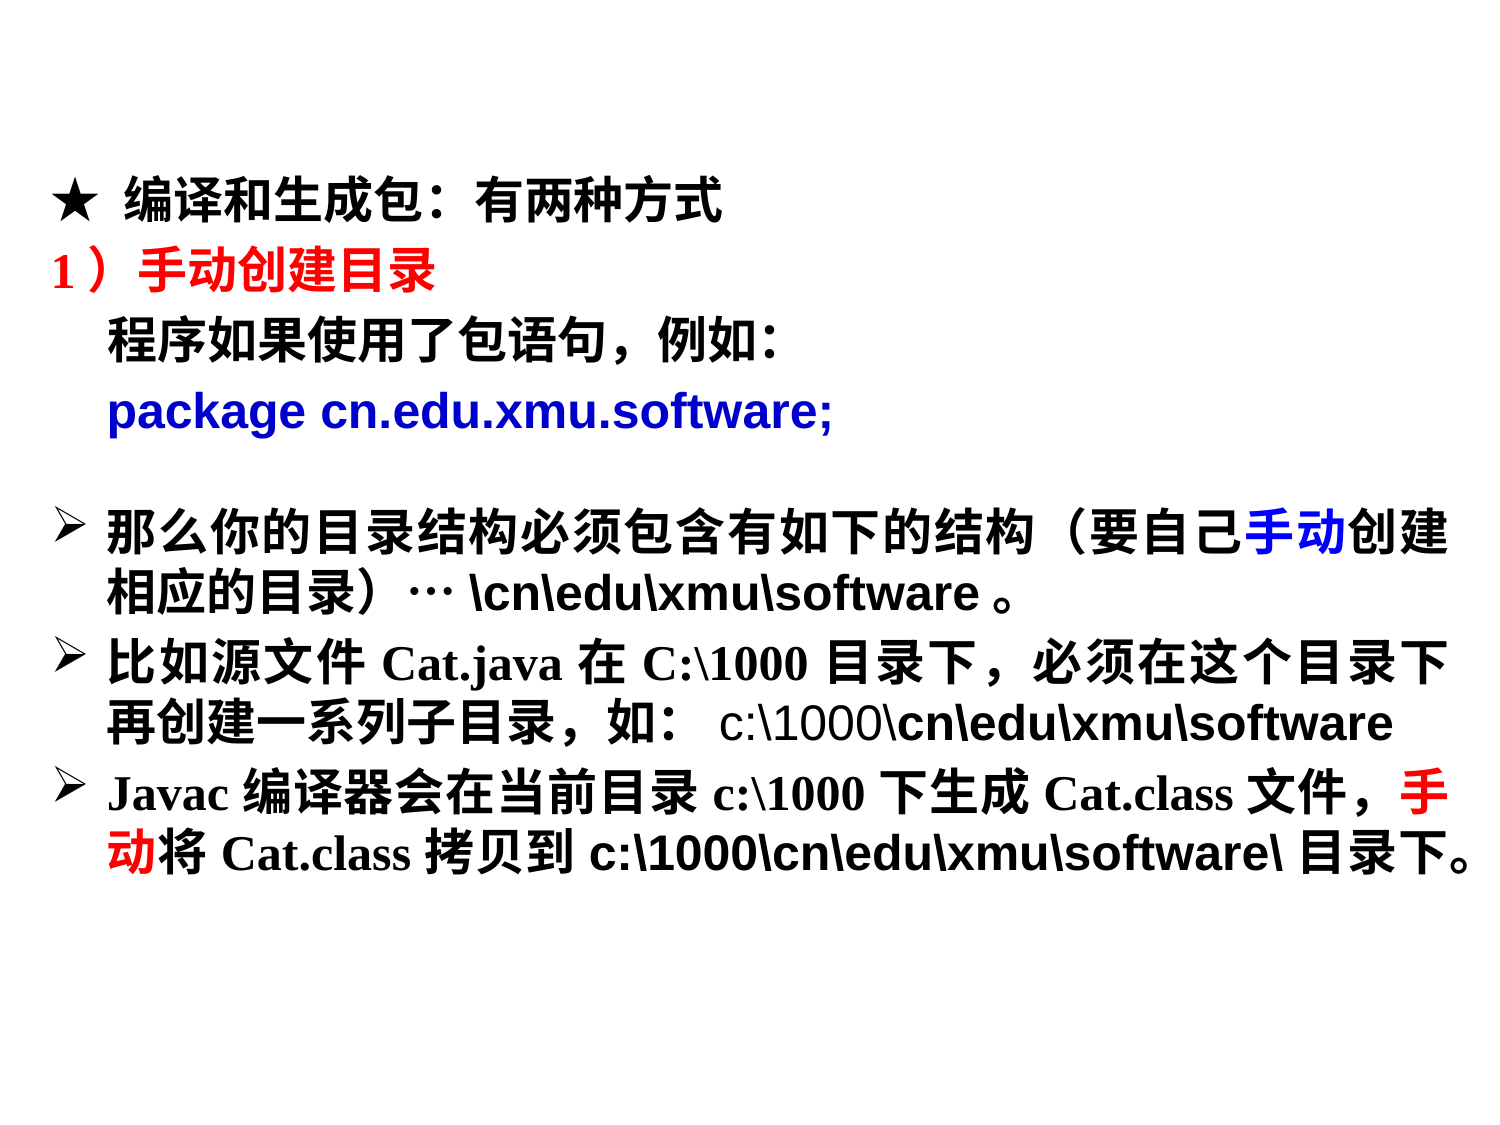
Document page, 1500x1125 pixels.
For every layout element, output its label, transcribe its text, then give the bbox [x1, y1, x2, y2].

list ★ 编译和生成包：有两种方式 1）手动创建目录 程序如果使用了包语句，例如： package cn.edu.xmu.software; 那么你的目录结构必须包含有如下的结构（要自己手动创建相应的目录）…\cn\edu\xmu\software。 比如源文件Cat.java在C:\1000目录下，必须在这个目录下再创建一系列子目录，如：c:\1000\cn\edu\xmu\software Javac编译器会在当前目录c:\1000下生成Cat.class文件，手动将Cat.class拷贝到c:\1000\cn\edu\xmu\software\目录下。 [35, 160, 1465, 988]
